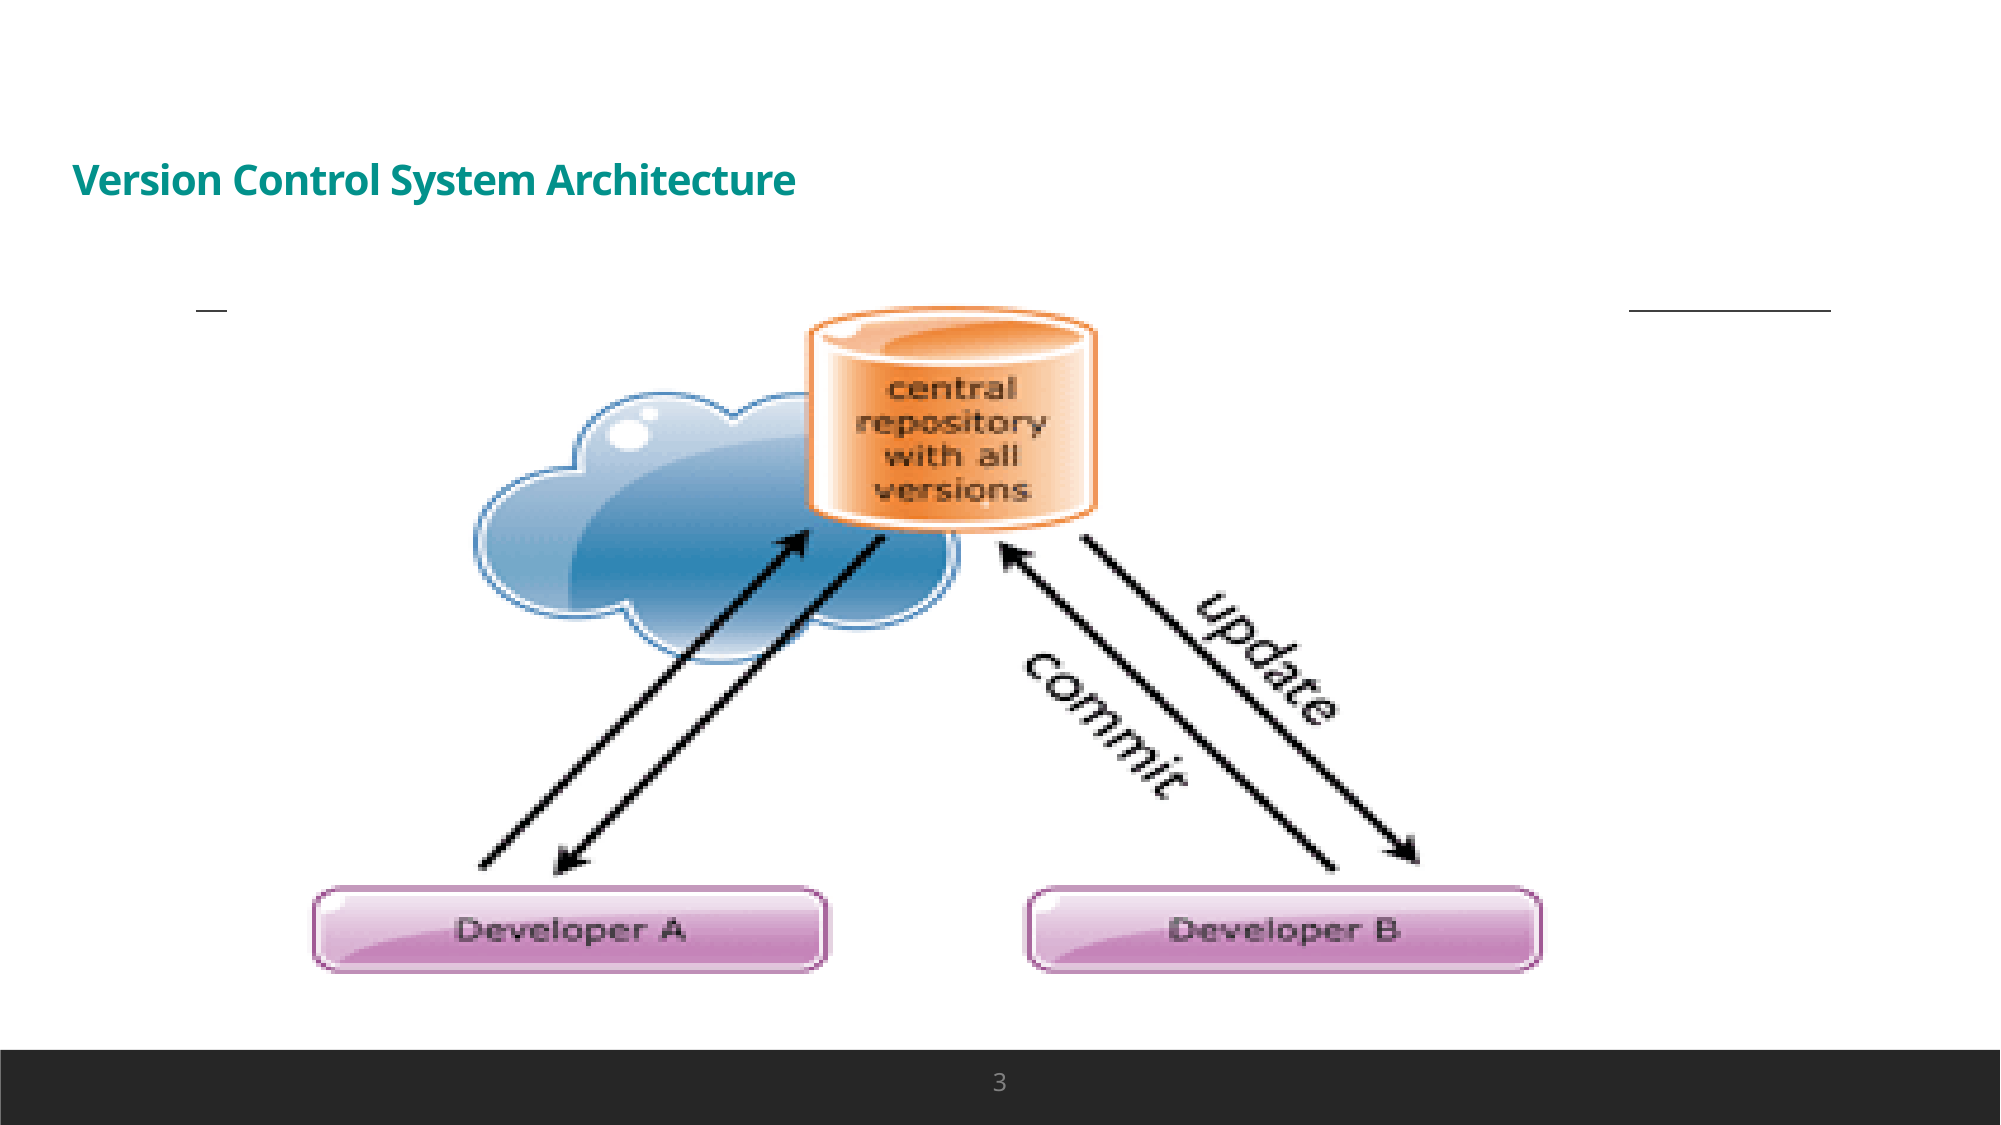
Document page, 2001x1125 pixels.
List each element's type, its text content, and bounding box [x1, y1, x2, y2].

title Version Control System Architecture [57, 151, 1830, 212]
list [226, 282, 1630, 1010]
